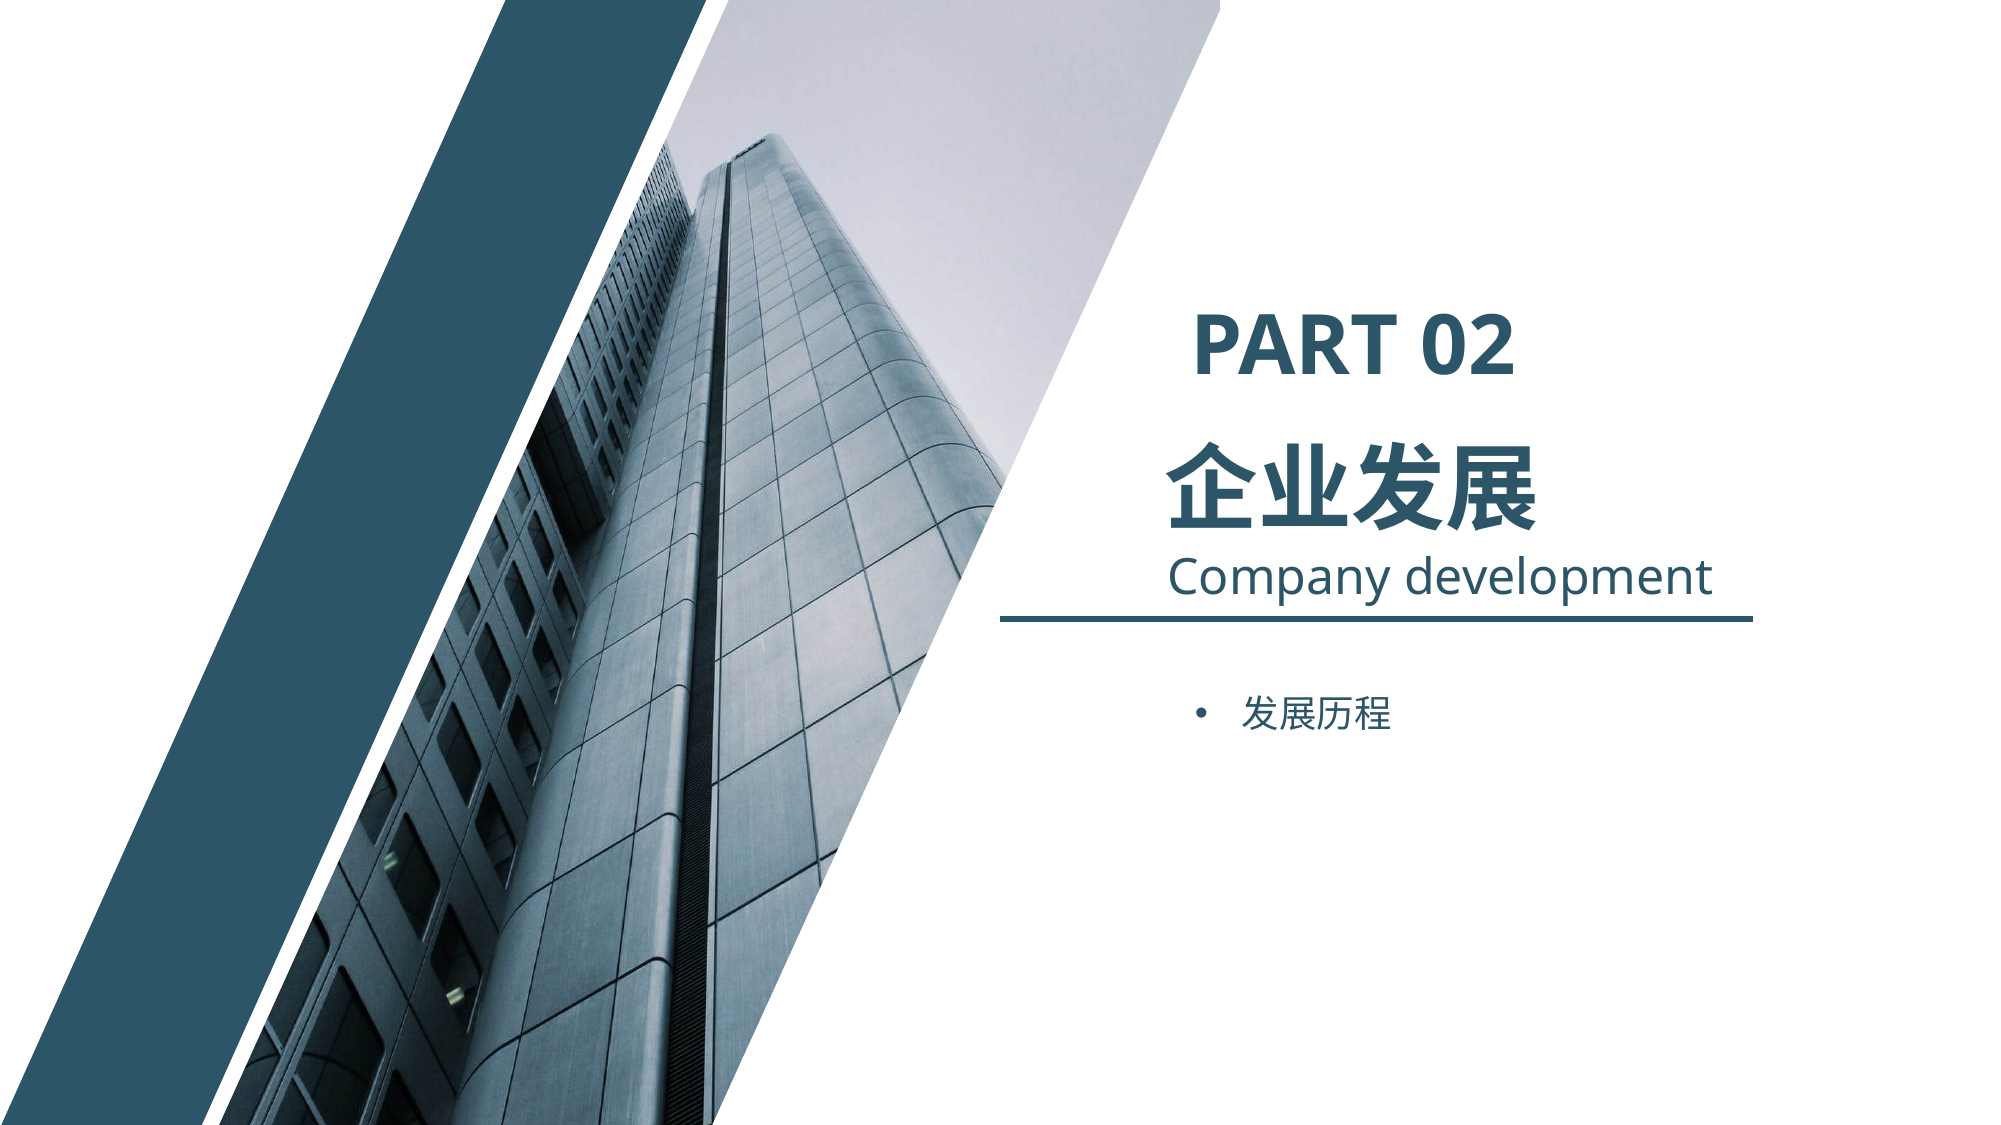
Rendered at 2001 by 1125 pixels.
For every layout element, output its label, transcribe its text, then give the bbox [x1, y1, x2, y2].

text_box 发展历程 [1221, 682, 1561, 876]
text_box Company development [1221, 537, 1774, 613]
text_box PART 02 [1221, 283, 1610, 399]
text_box [0, 763, 162, 1125]
text_box 企业发展 [1221, 418, 1604, 537]
picture [162, 0, 1221, 1125]
